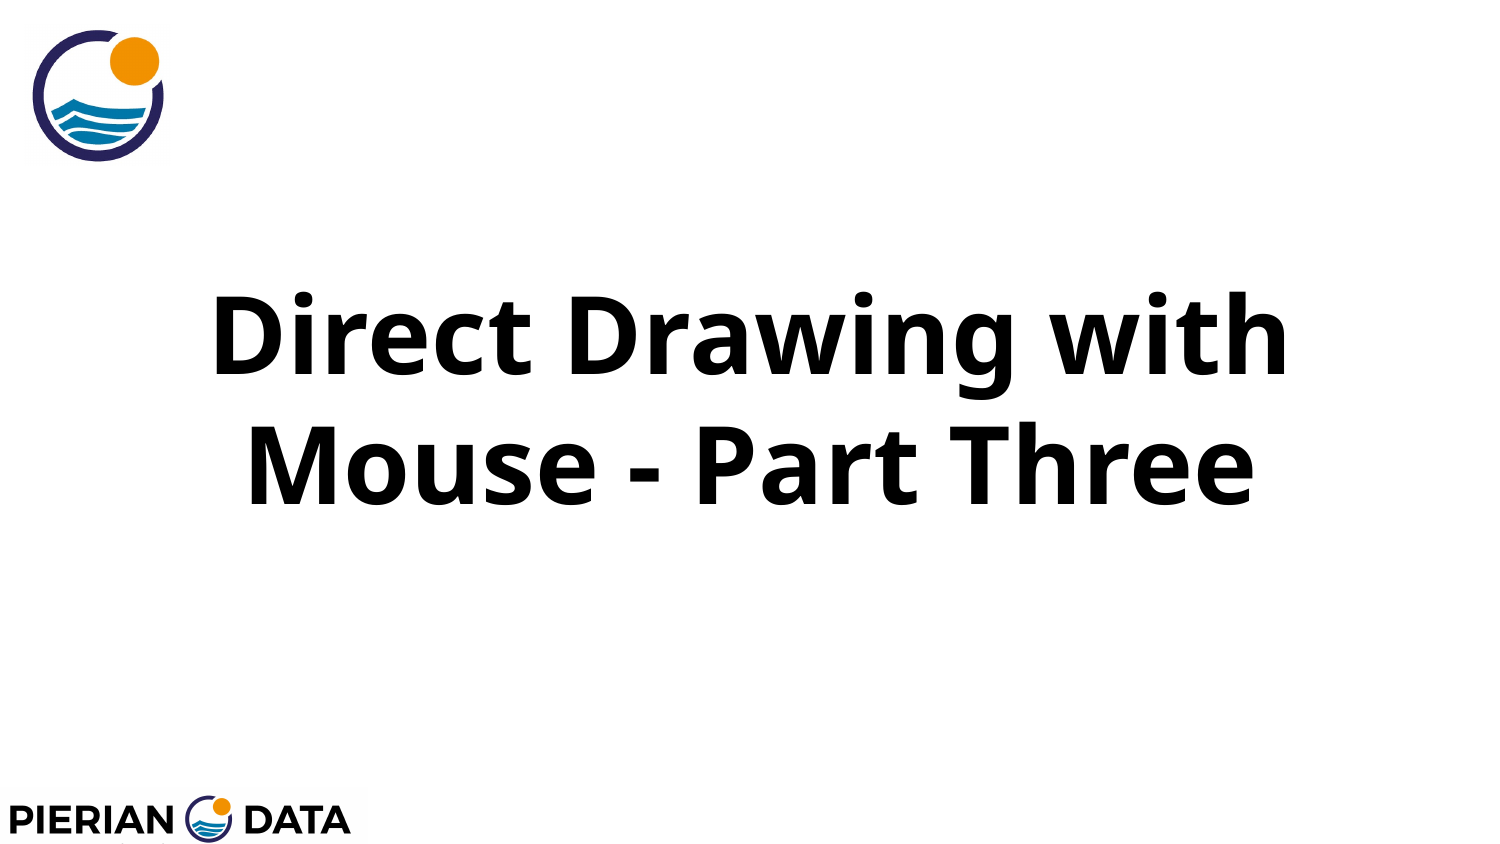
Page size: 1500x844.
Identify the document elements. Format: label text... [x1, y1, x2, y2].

title Direct Drawing with Mouse - Part Three [51, 204, 1449, 541]
picture [24, 24, 172, 167]
picture [0, 787, 368, 844]
